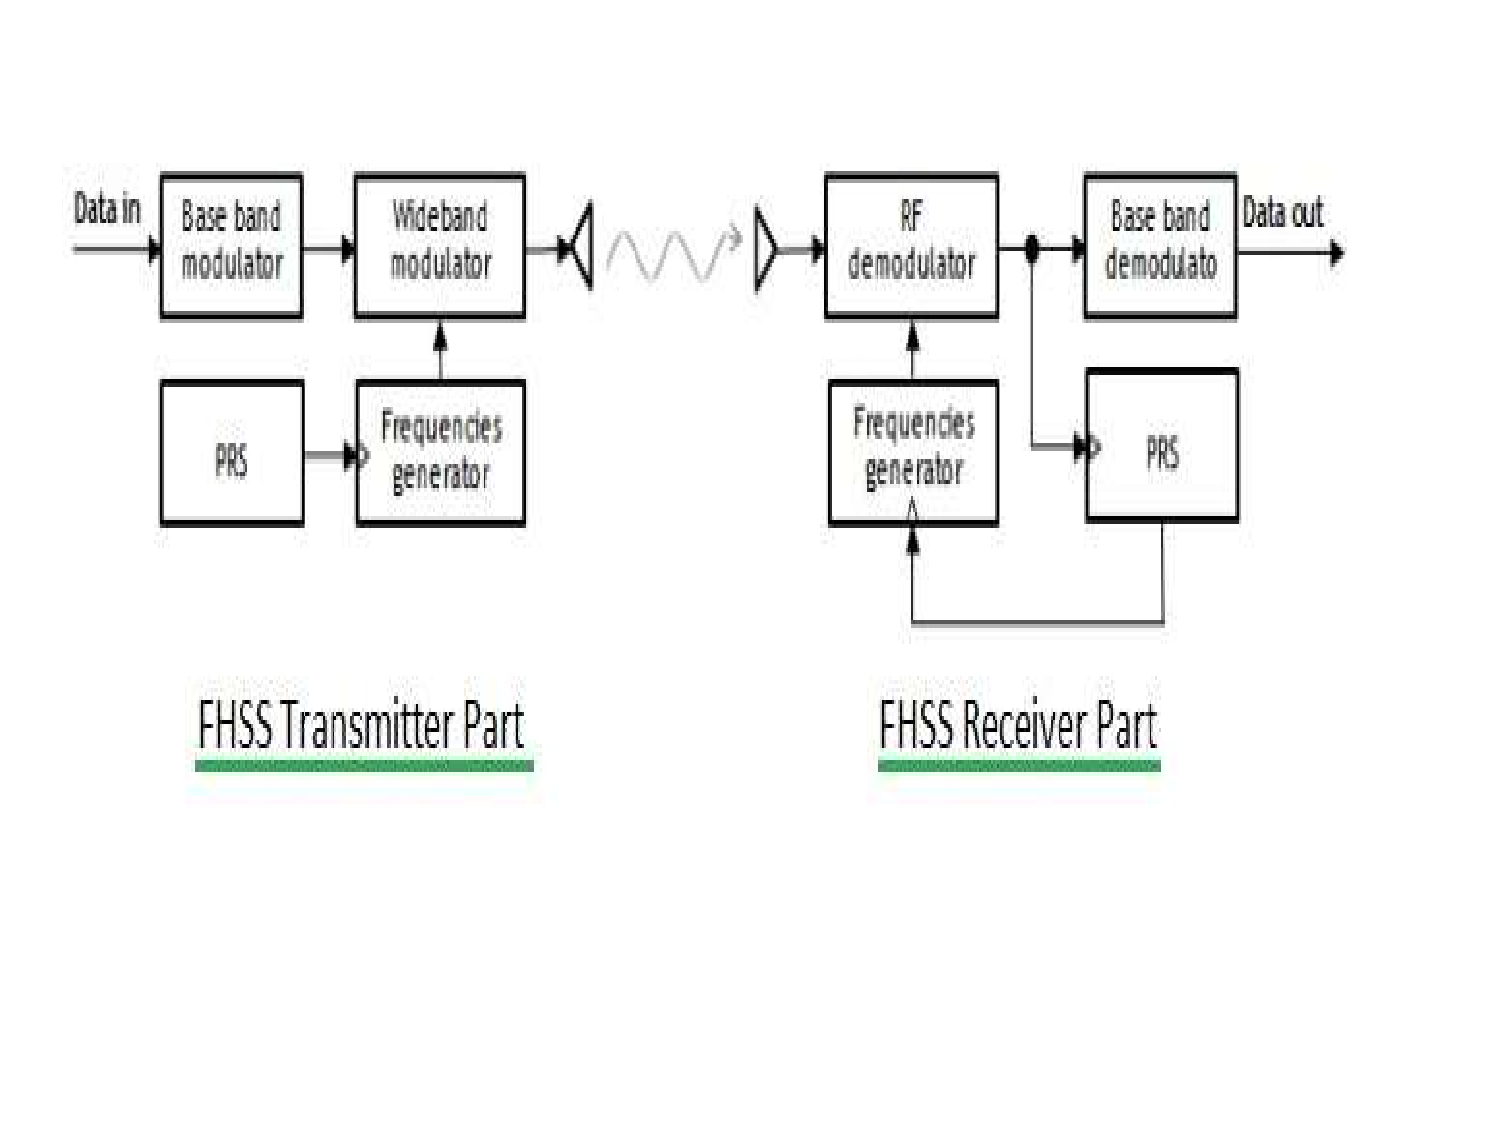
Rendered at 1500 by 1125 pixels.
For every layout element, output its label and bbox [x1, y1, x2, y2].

picture [62, 99, 1363, 826]
